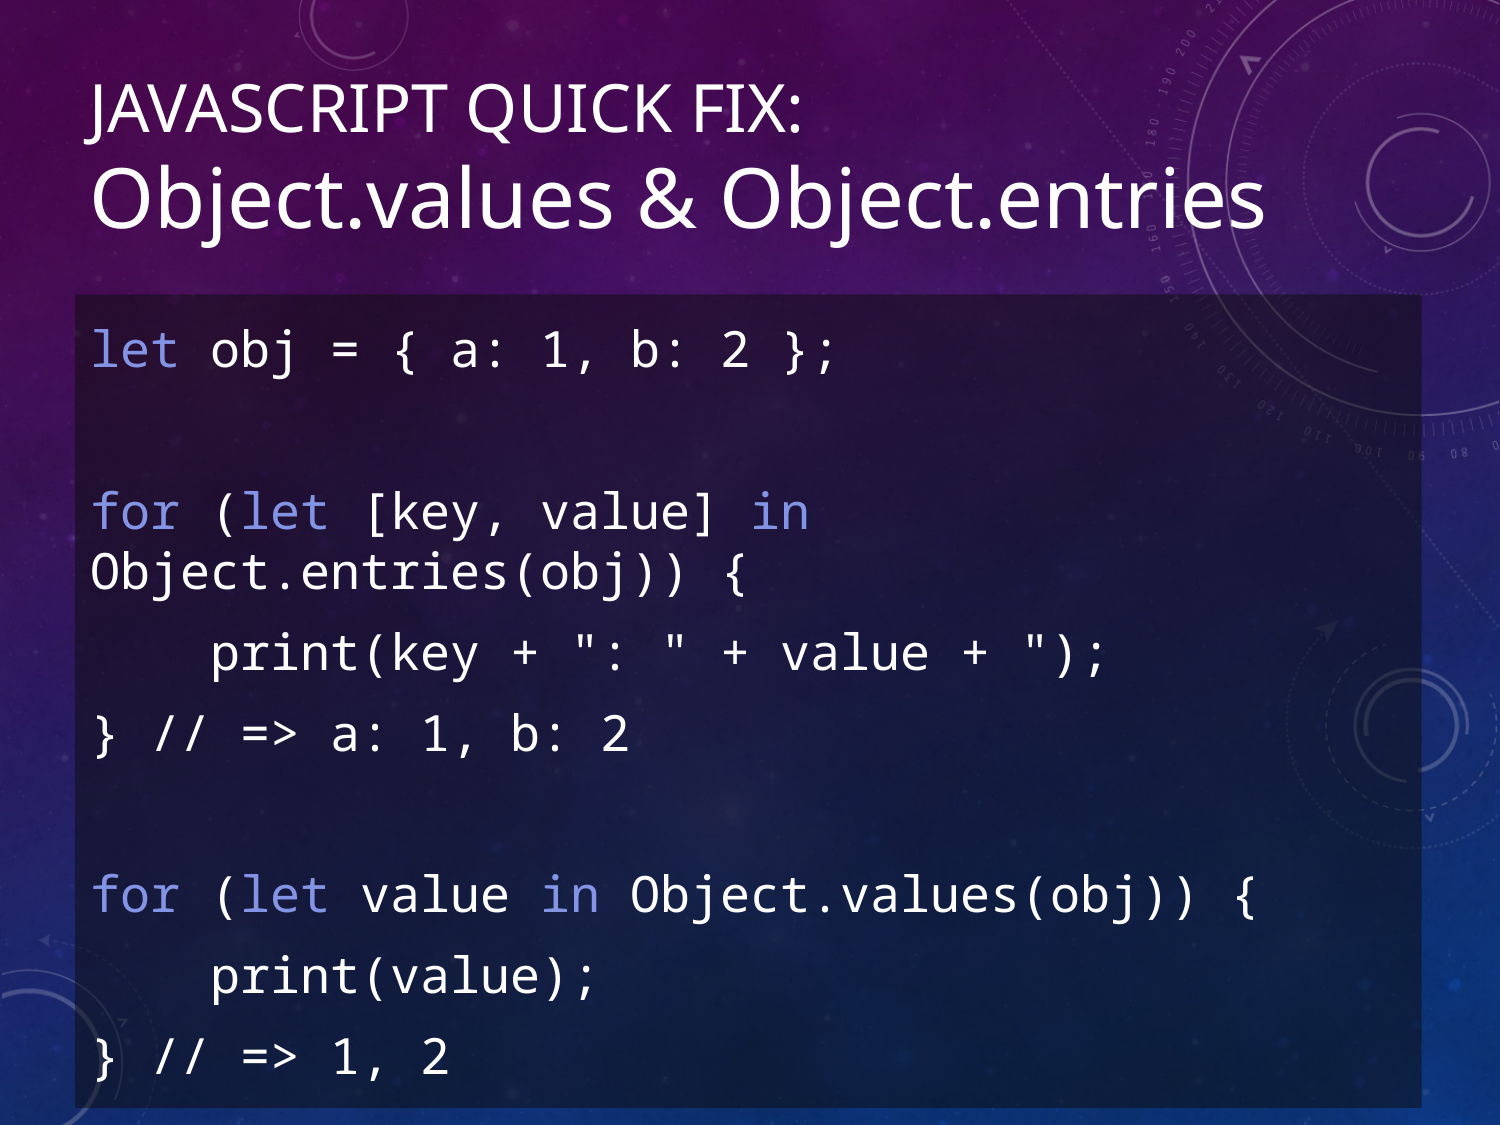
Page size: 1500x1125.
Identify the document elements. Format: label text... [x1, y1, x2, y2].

list let obj = { a: 1, b: 2 }; for (let [key, value] in Object.entries(obj)) { print(key + ": " + value + "); } // => a: 1, b: 2 for (let value in Object.values(obj)) { print(value); } // => 1, 2 [75, 294, 1422, 1108]
text_box JAVASCRIPT QUICK FIX: Object.values & Object.entries [75, 58, 1380, 253]
picture [0, 0, 1500, 1125]
